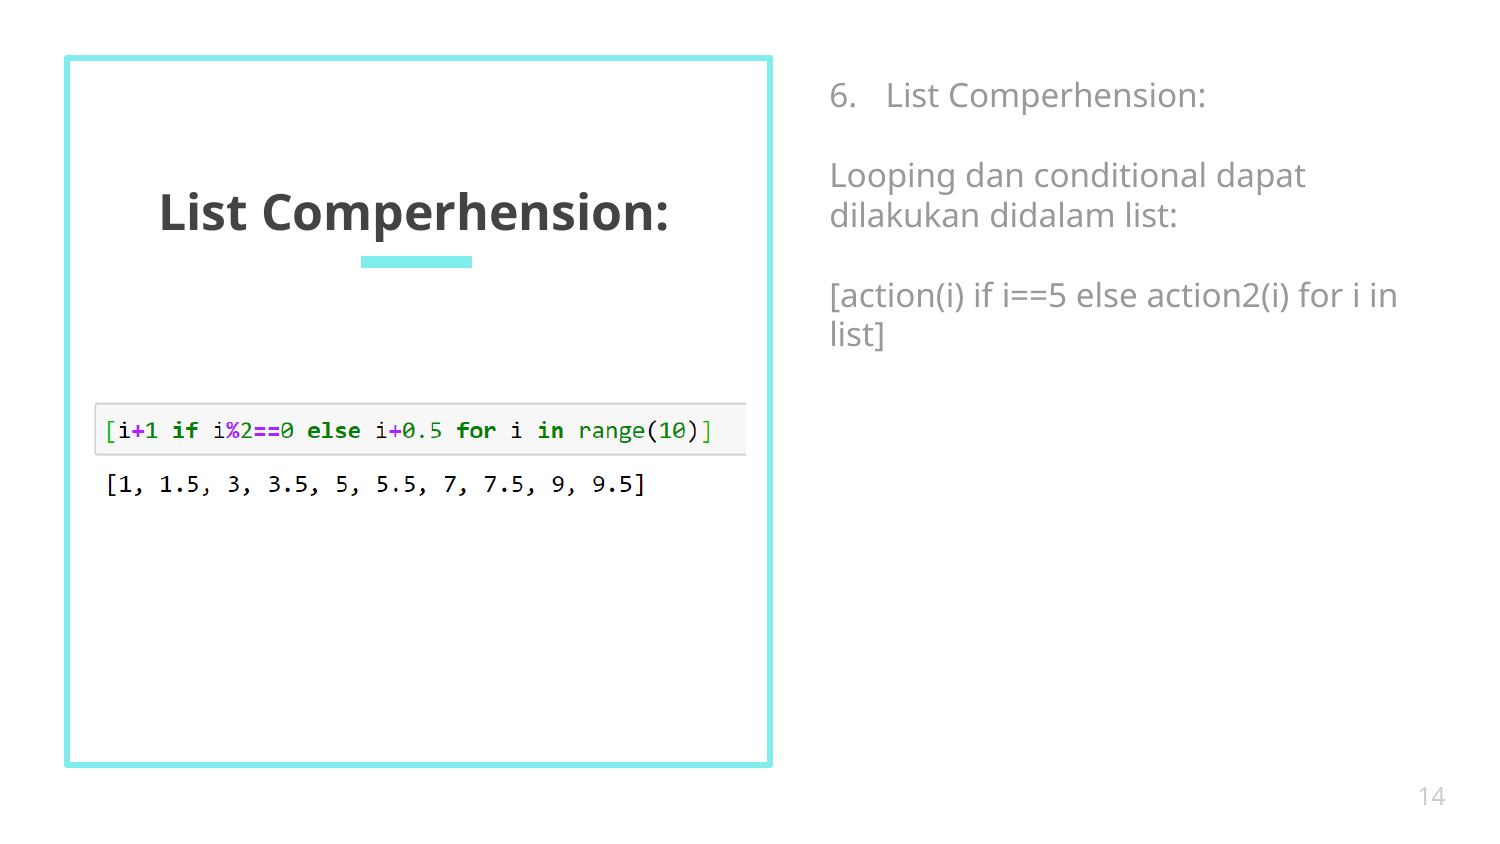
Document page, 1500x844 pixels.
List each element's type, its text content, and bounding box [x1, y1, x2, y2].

picture [82, 394, 746, 507]
subtitle List Comperhension: Looping dan conditional dapat dilakukan didalam list: [action(i) if i==5 else action2(i) for i in list] [814, 59, 1470, 465]
title List Comperhension: [121, 160, 707, 256]
slide_number 14 [1402, 764, 1493, 830]
